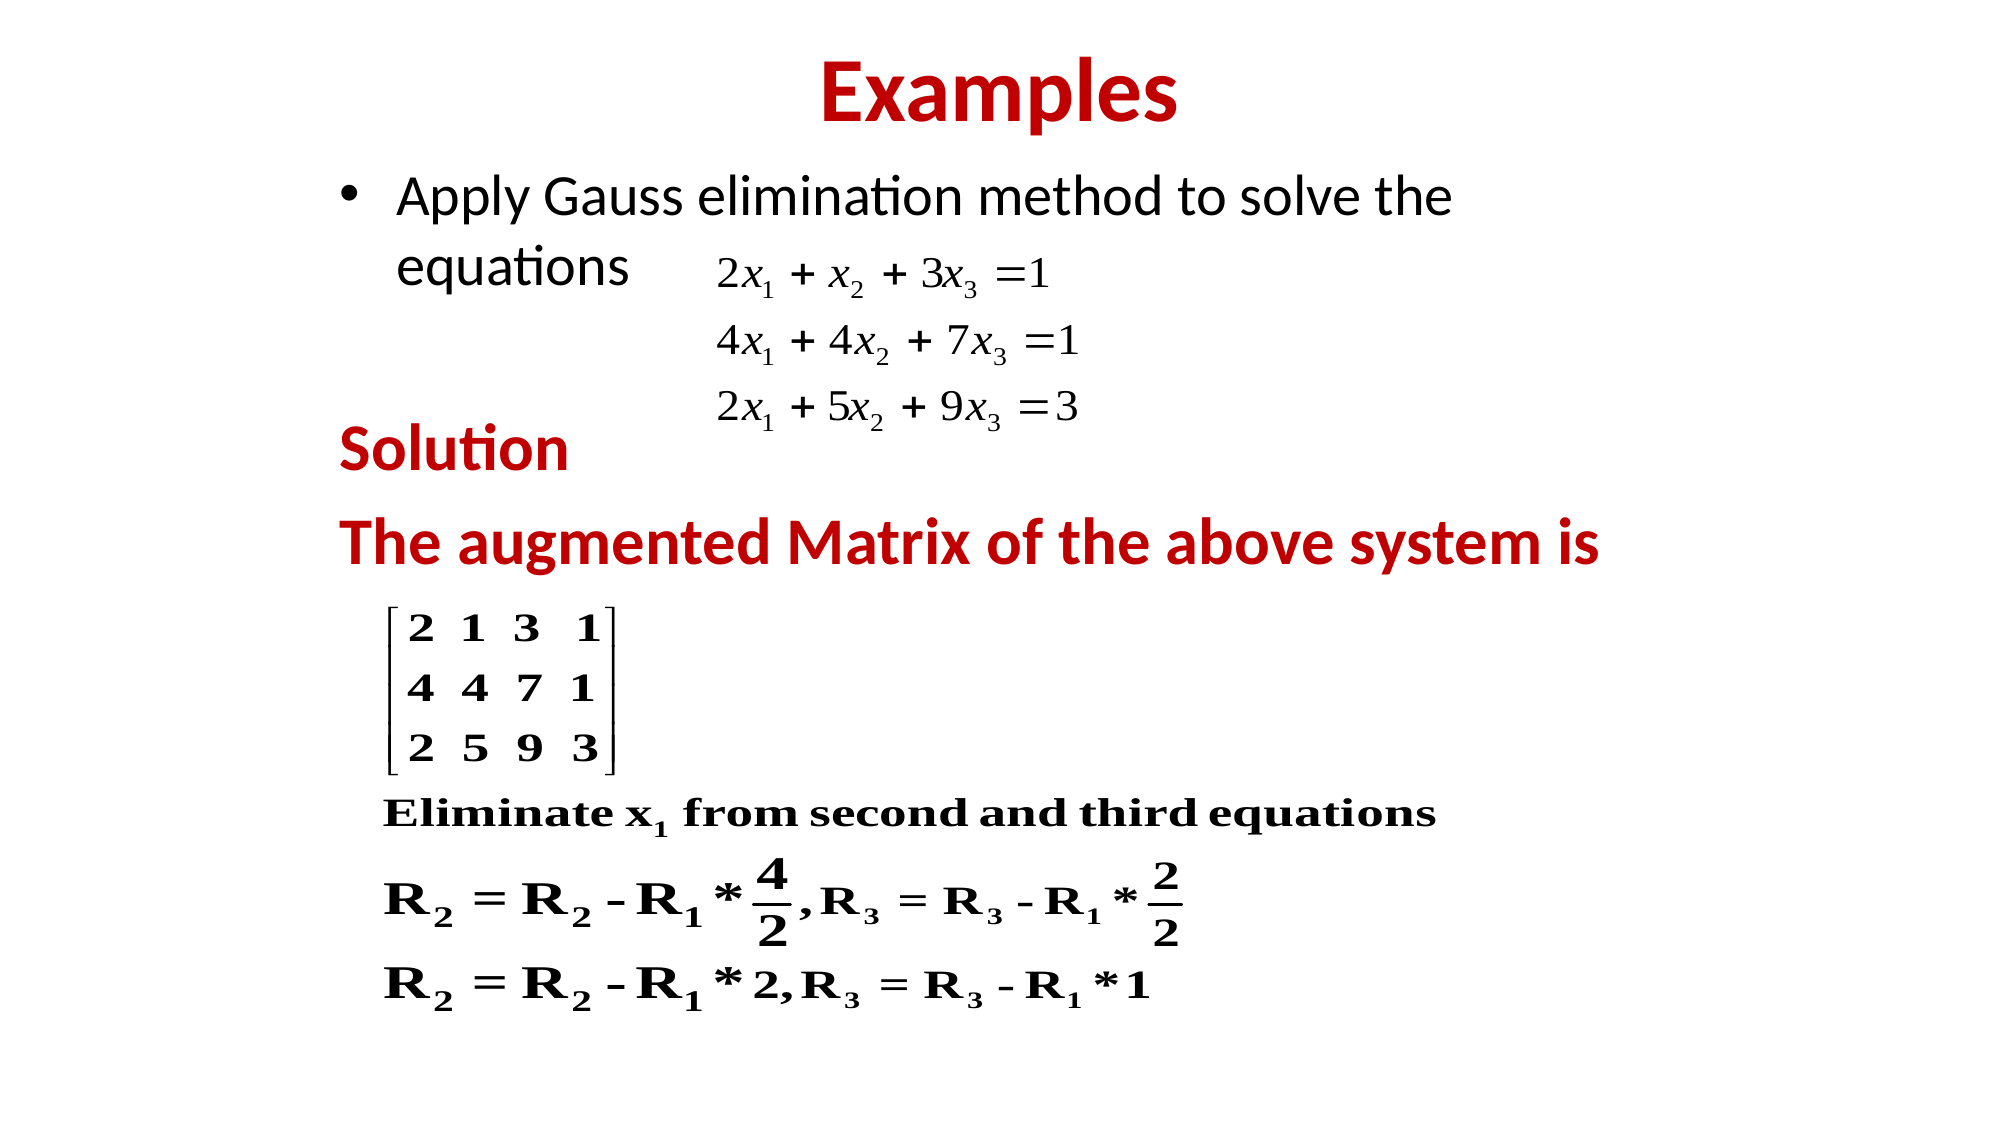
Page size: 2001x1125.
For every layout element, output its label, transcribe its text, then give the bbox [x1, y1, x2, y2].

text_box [712, 249, 1676, 513]
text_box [374, 599, 1449, 1072]
list Apply Gauss elimination method to solve the equations Solution The augmented Matrix of the above system is [324, 149, 1701, 1051]
title Examples [324, 44, 1676, 126]
